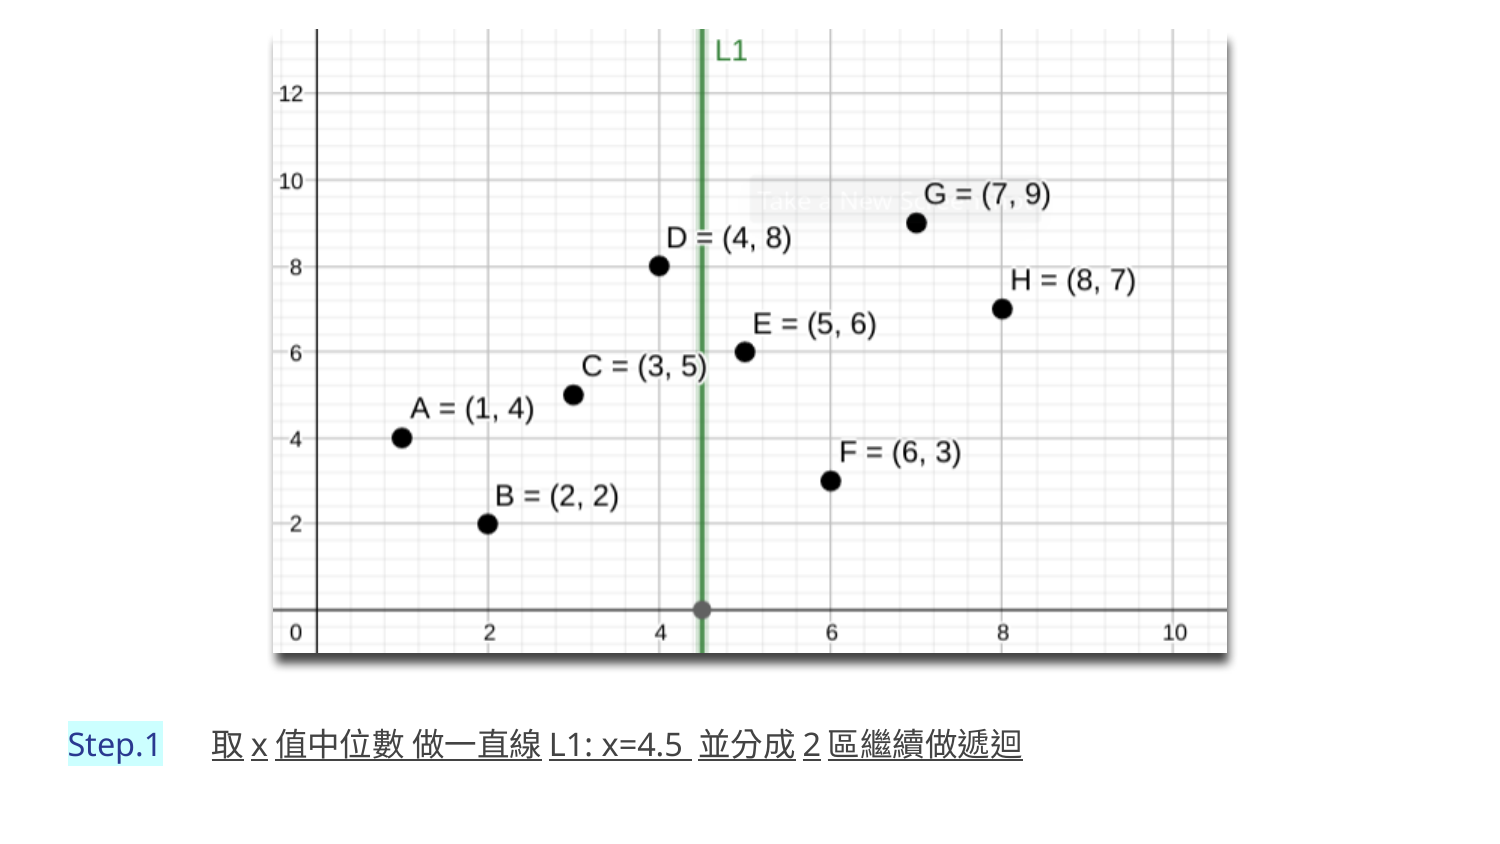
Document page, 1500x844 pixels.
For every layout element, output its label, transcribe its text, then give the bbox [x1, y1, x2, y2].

list Step.1 取x值中位數 做一直線L1: x=4.5 並分成2區繼續做遞迴 [52, 694, 1170, 793]
picture [272, 29, 1227, 653]
